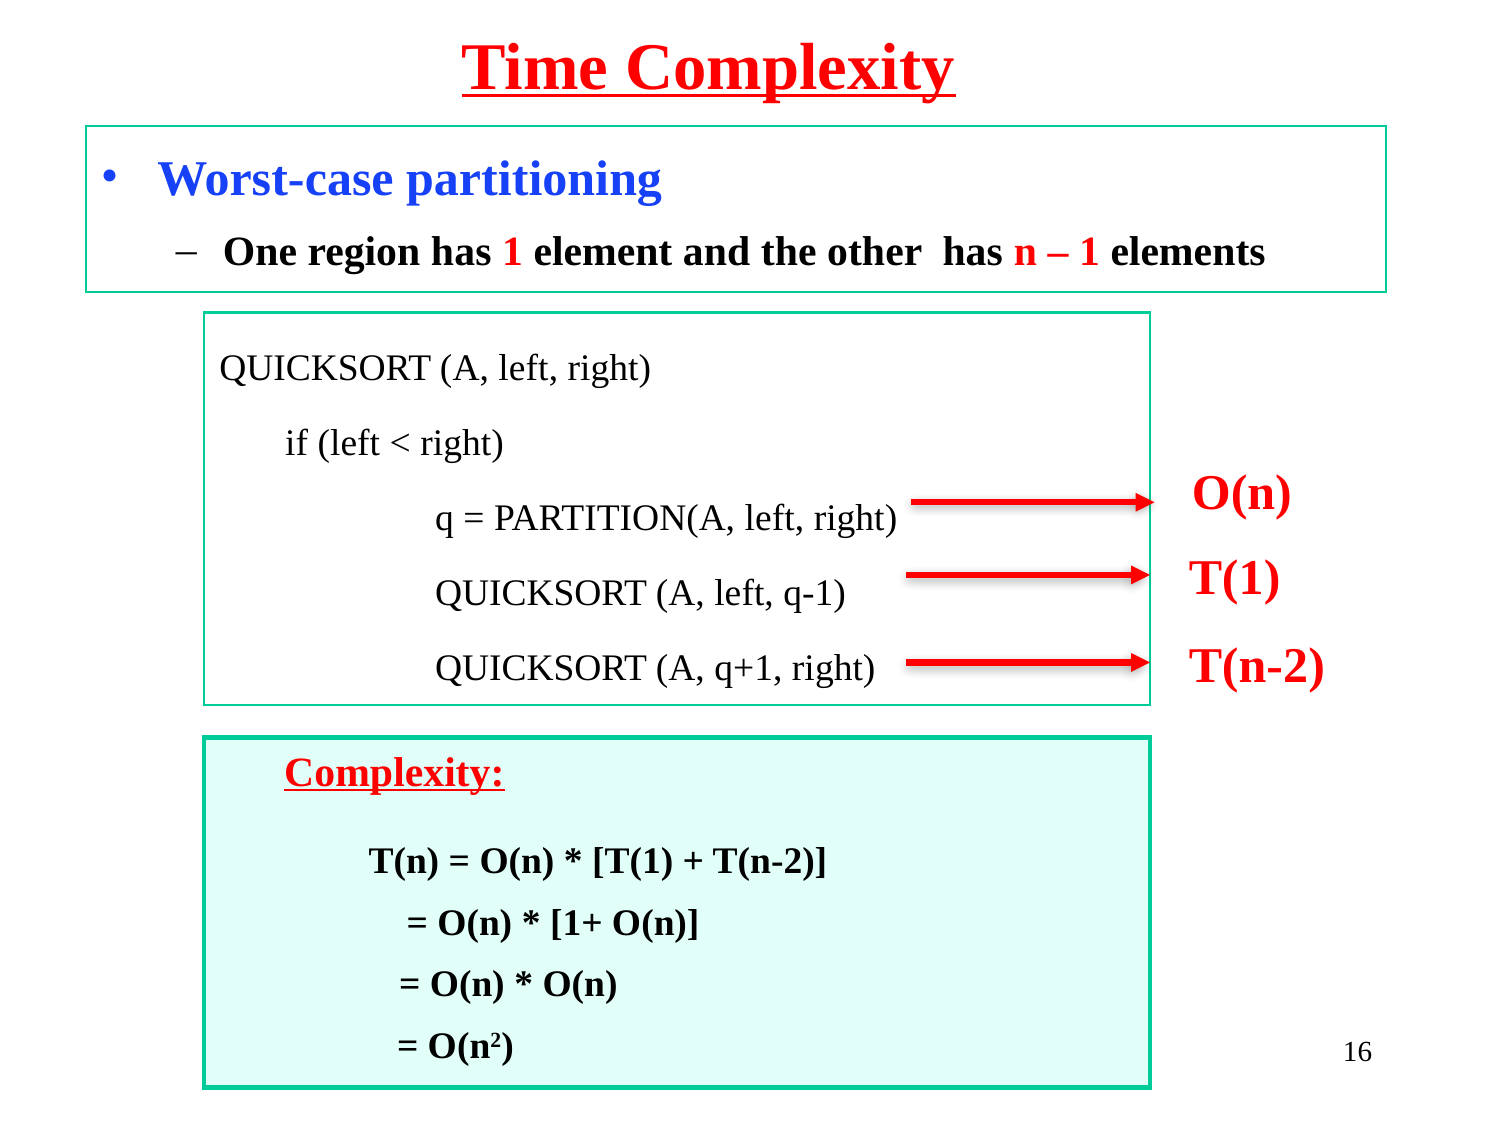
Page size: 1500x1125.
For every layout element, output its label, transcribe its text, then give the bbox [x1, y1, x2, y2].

text_box Time Complexity [115, 0, 1302, 126]
text_box Worst-case partitioning One region has 1 element and the other has n – 1 elements [85, 126, 1386, 292]
text_box QUICKSORT (A, left, right) if (left < right) q = PARTITION(A, left, right) QUICKSORT (A, left, q-1) QUICKSORT (A, q+1, right) [204, 312, 1150, 705]
text_box T(1) [1173, 537, 1297, 613]
text_box T(n-2) [1173, 624, 1342, 700]
text_box O(n) [1176, 452, 1309, 527]
text_box Complexity: T(n) = O(n) * [T(1) + T(n-2)] = O(n) * [1+ O(n)] = O(n) * O(n) = O(n2) [203, 737, 1150, 1088]
text_box ‹#› [1074, 1024, 1388, 1100]
